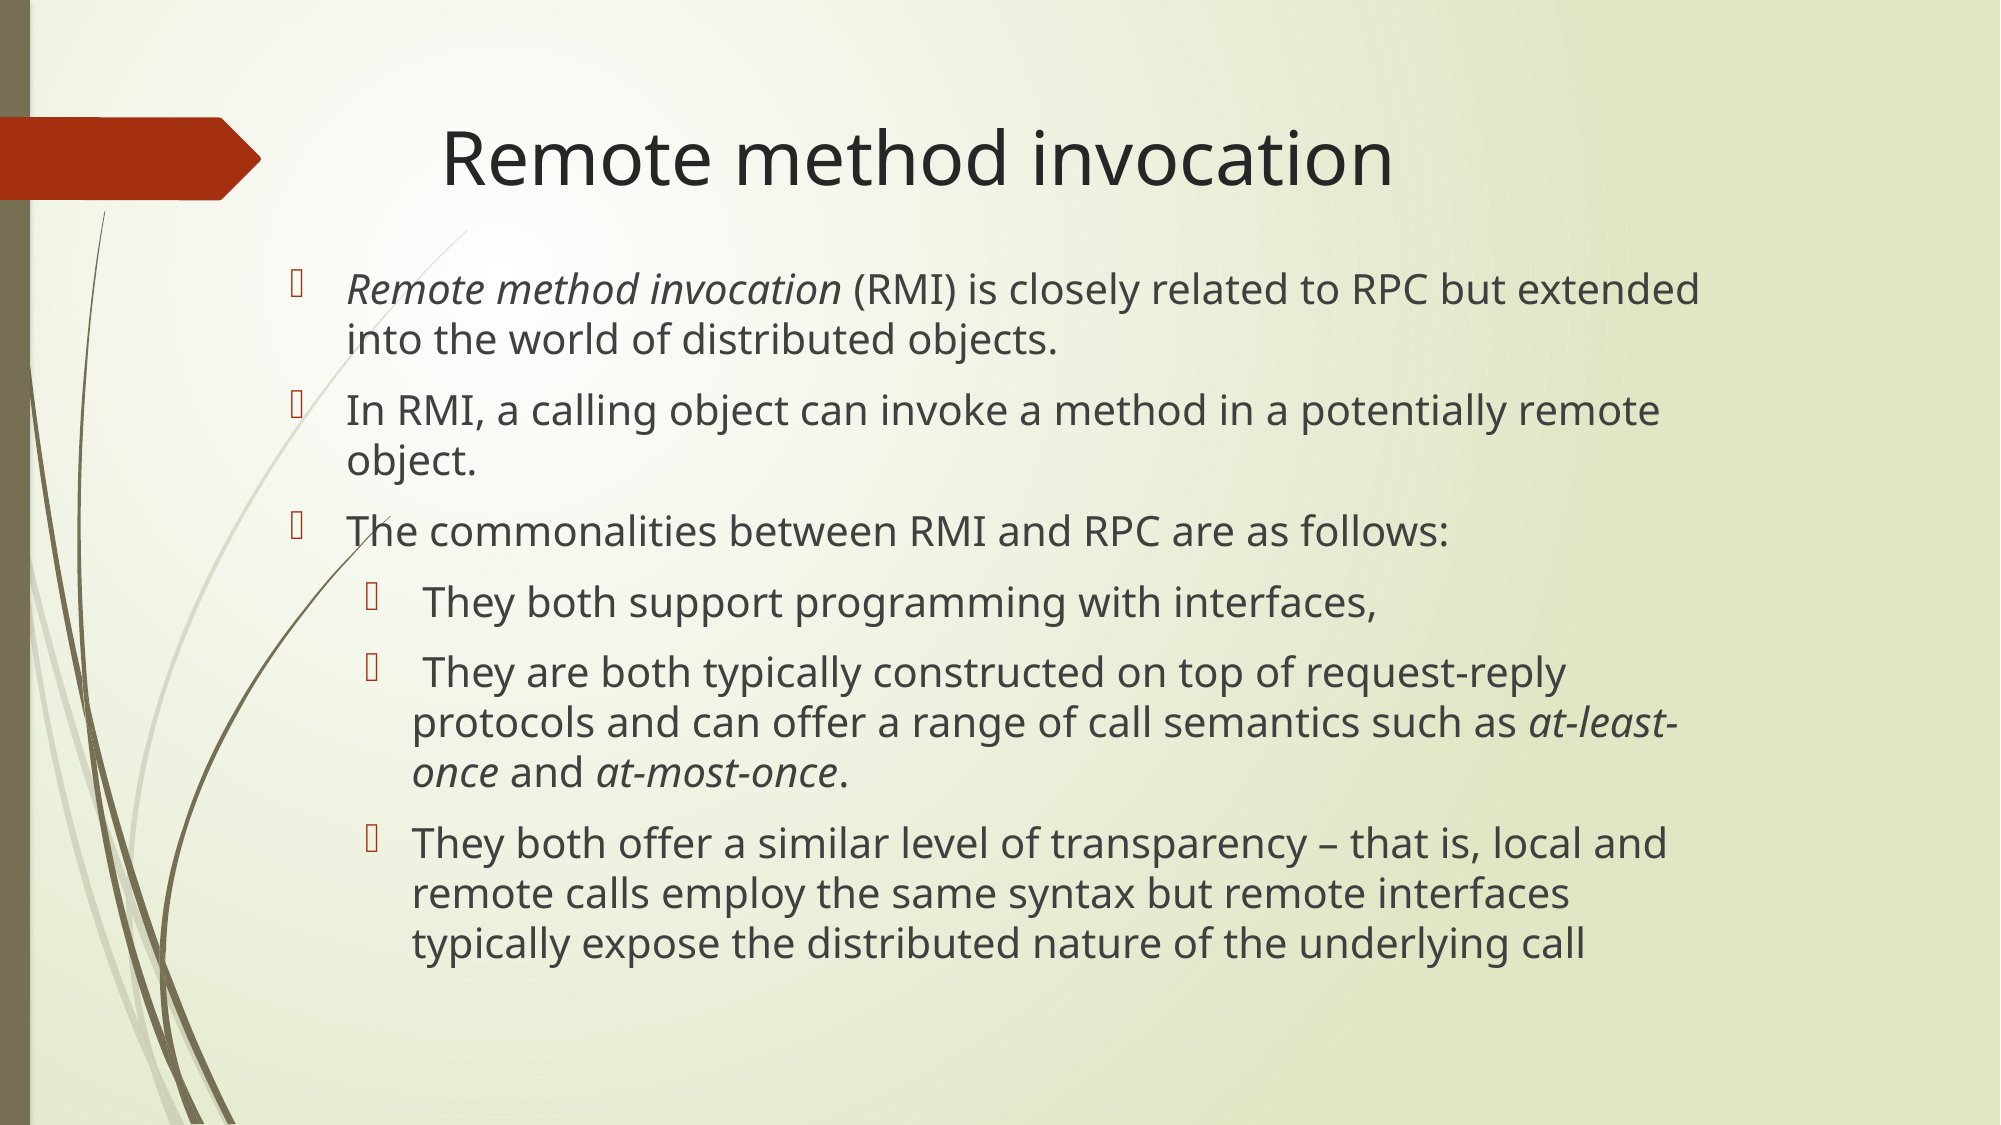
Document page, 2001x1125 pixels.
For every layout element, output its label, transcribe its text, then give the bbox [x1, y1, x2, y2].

list Remote method invocation (RMI) is closely related to RPC but extended into the world of distributed objects. In RMI, a calling object can invoke a method in a potentially remote object. The commonalities between RMI and RPC are as follows: They both support programming with interfaces, They are both typically constructed on top of request-reply protocols and can offer a range of call semantics such as at-least-once and at-most-once. They both offer a similar level of transparency – that is, local and remote calls employ the same syntax but remote interfaces typically expose the distributed nature of the underlying call [274, 255, 1738, 875]
title Remote method invocation [425, 102, 1888, 313]
